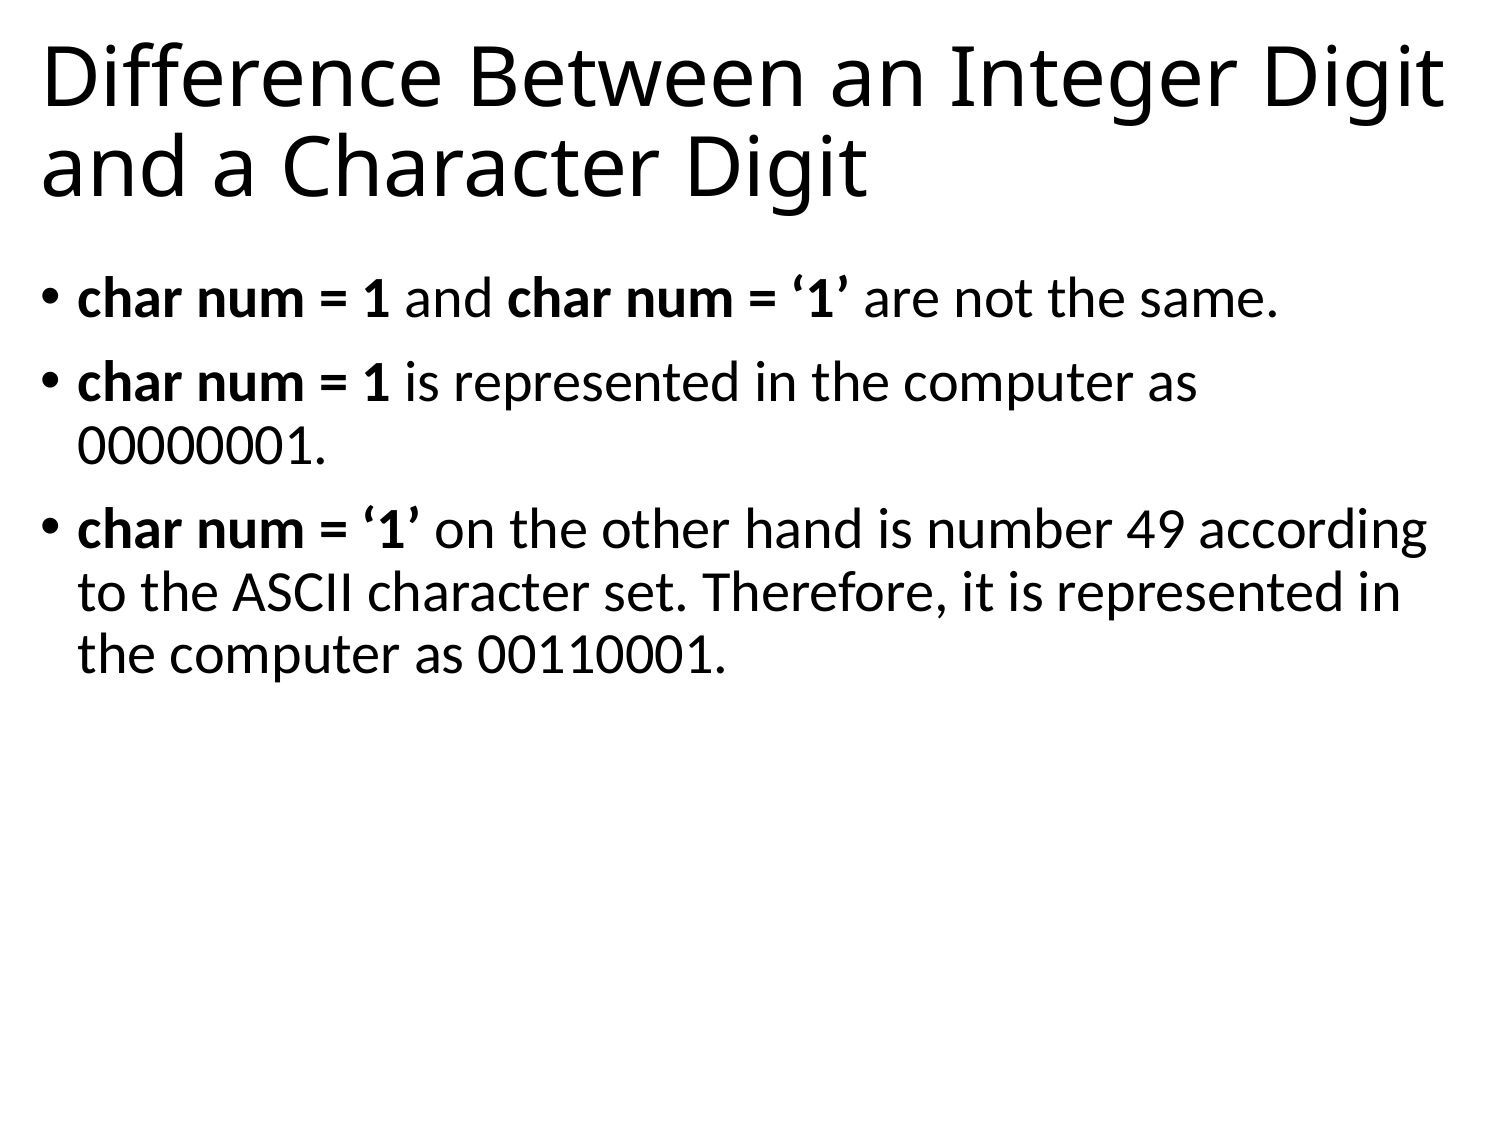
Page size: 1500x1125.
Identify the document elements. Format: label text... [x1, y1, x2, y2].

title Difference Between an Integer Digit and a Character Digit [25, 26, 1469, 138]
list char num = 1 and char num = ‘1’ are not the same. char num = 1 is represented in the computer as 00000001. char num = ‘1’ on the other hand is number 49 according to the ASCII character set. Therefore, it is represented in the computer as 00110001. [25, 259, 1469, 1014]
